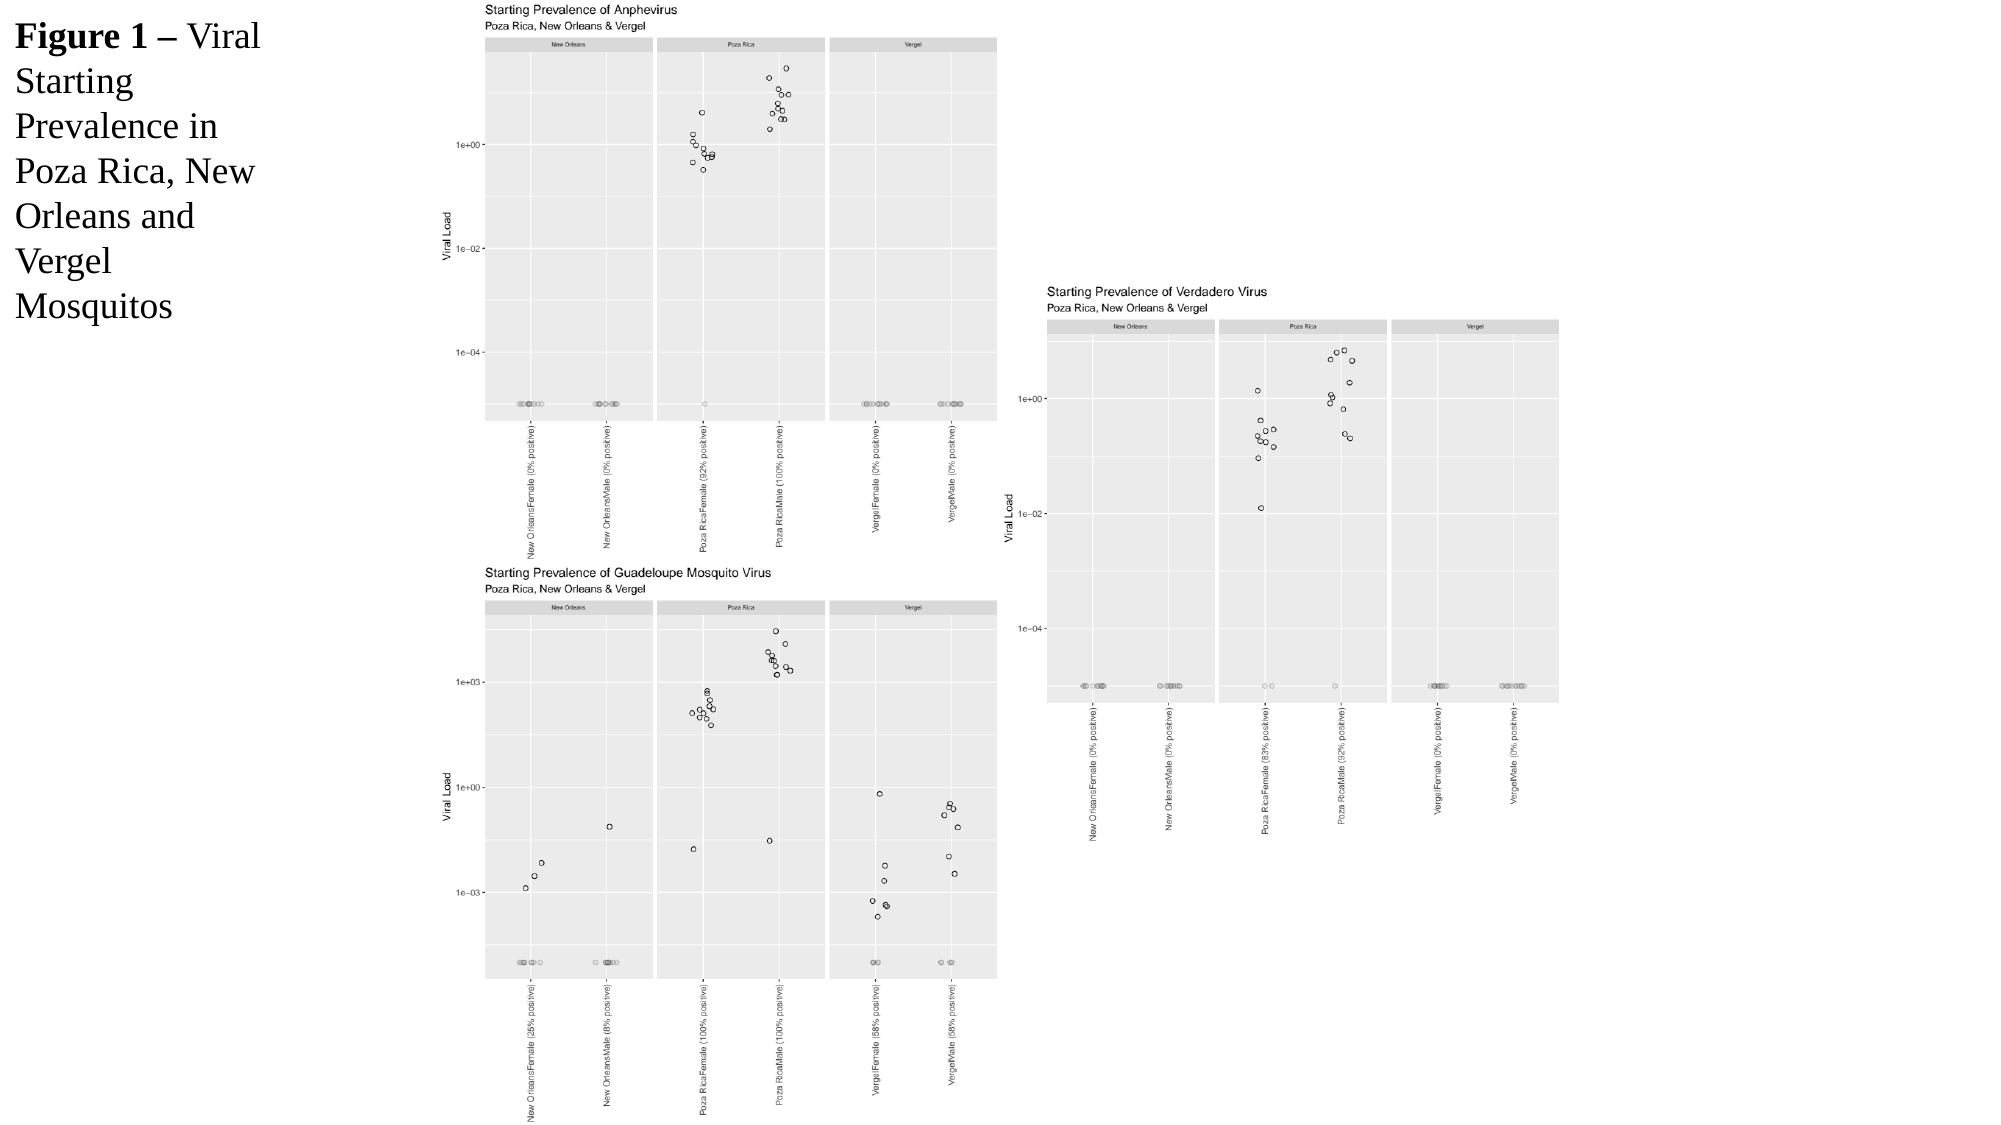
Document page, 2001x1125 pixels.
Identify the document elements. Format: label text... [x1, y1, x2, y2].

picture [437, 0, 1563, 1125]
text_box Figure 1 – Viral Starting Prevalence in Poza Rica, New Orleans and Vergel Mosquitos [0, 4, 286, 334]
